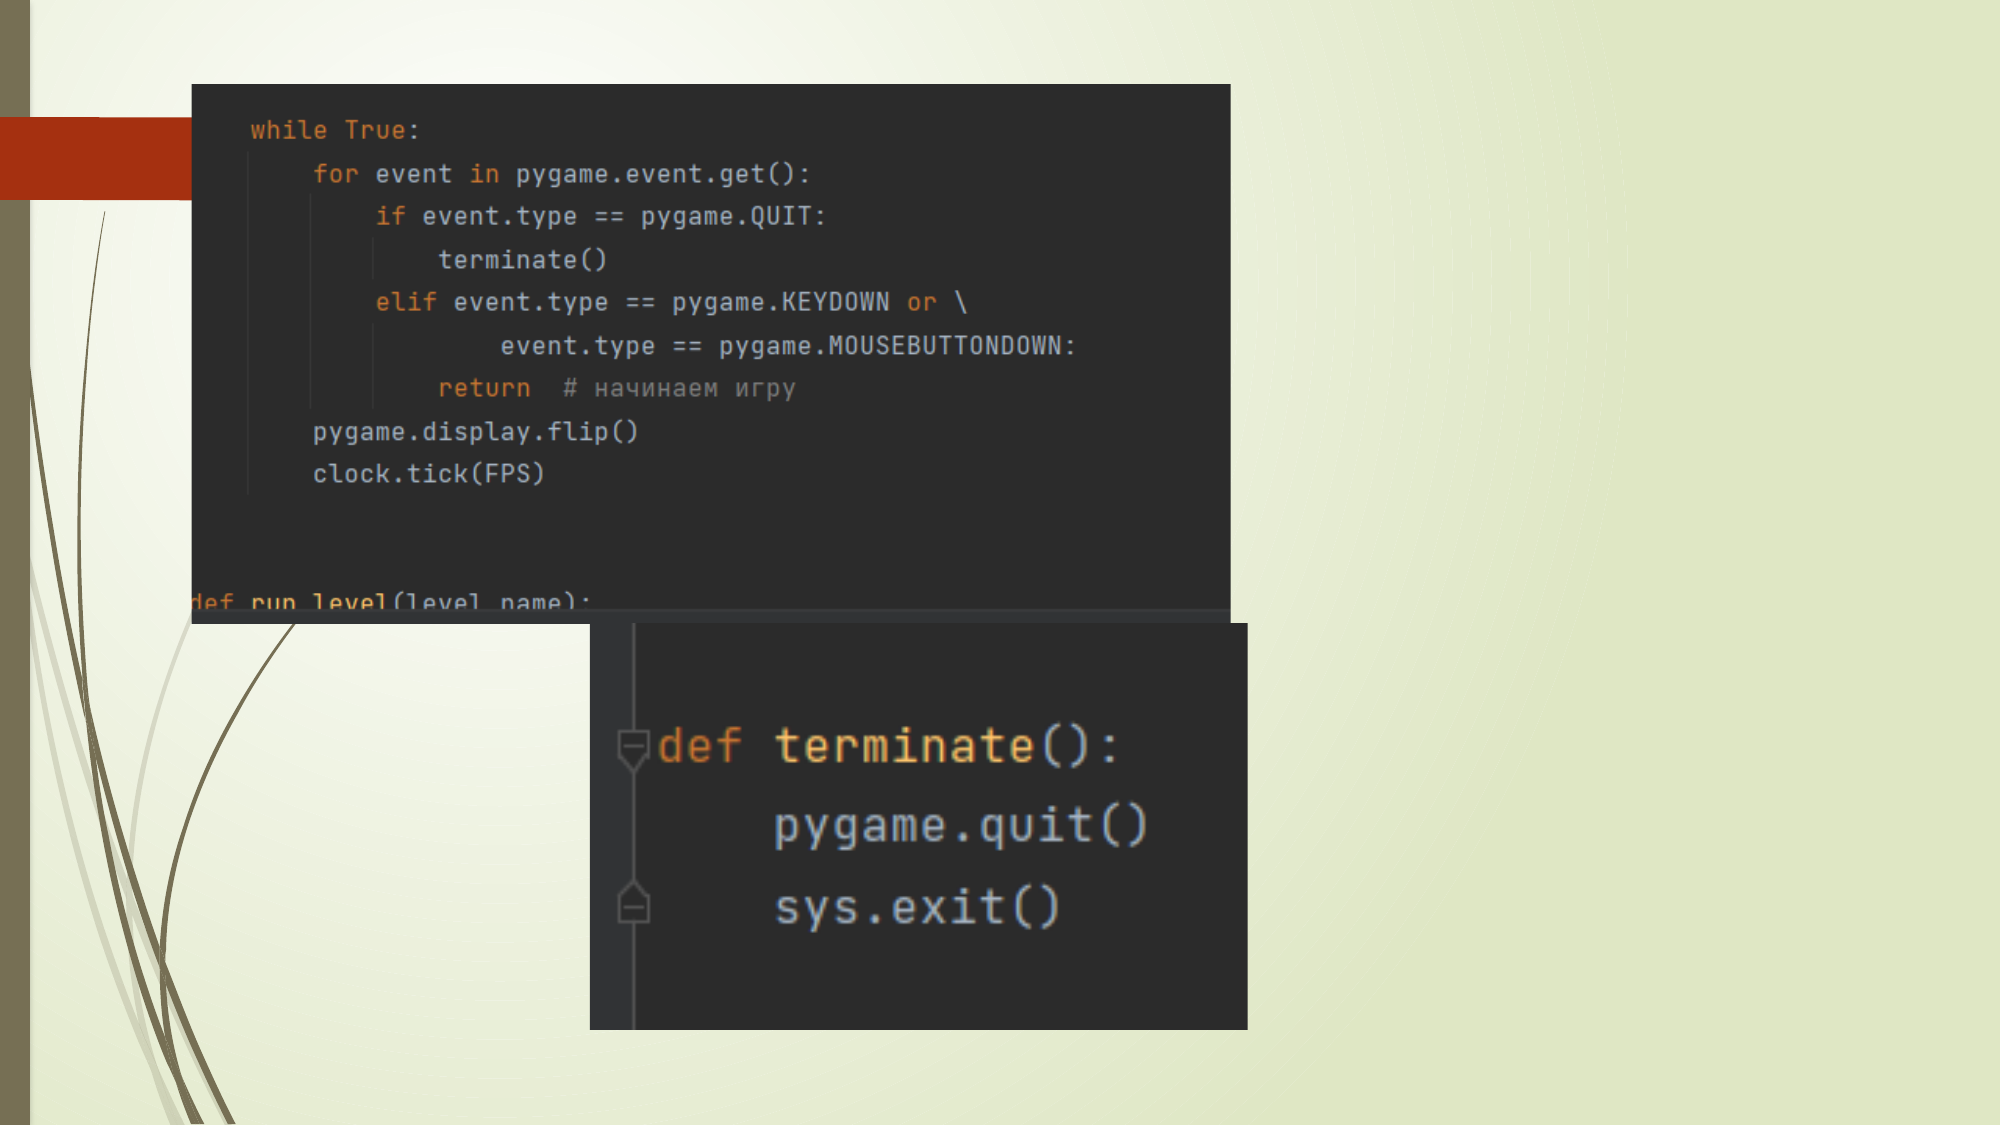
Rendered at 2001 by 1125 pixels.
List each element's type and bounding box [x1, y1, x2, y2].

picture [589, 623, 1248, 1031]
list [191, 84, 1231, 625]
